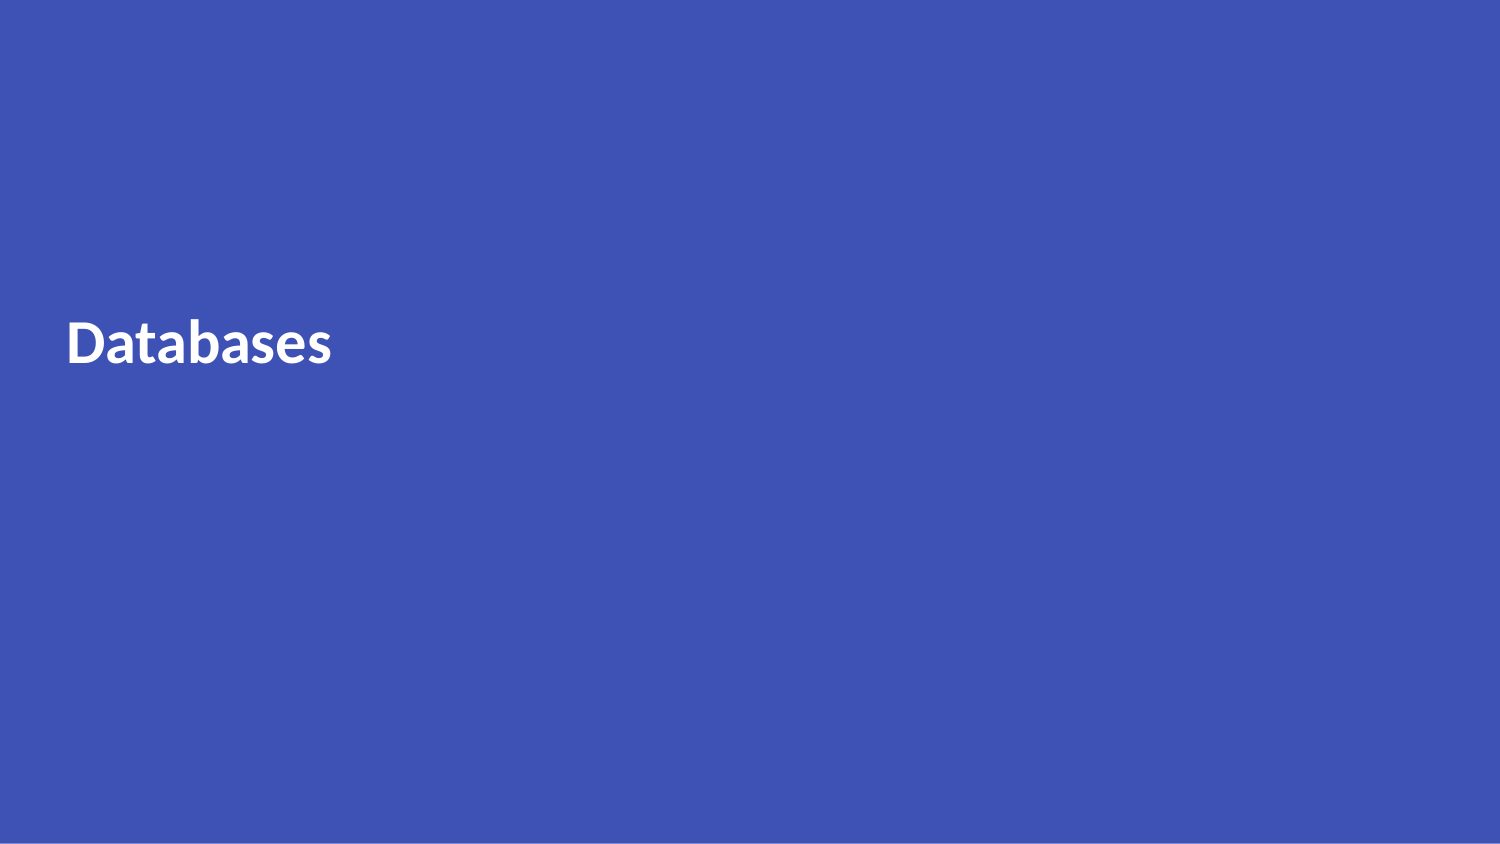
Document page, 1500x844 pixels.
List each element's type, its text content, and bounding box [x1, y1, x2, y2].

text_box [0, 0, 1500, 844]
title Databases [64, 298, 438, 442]
